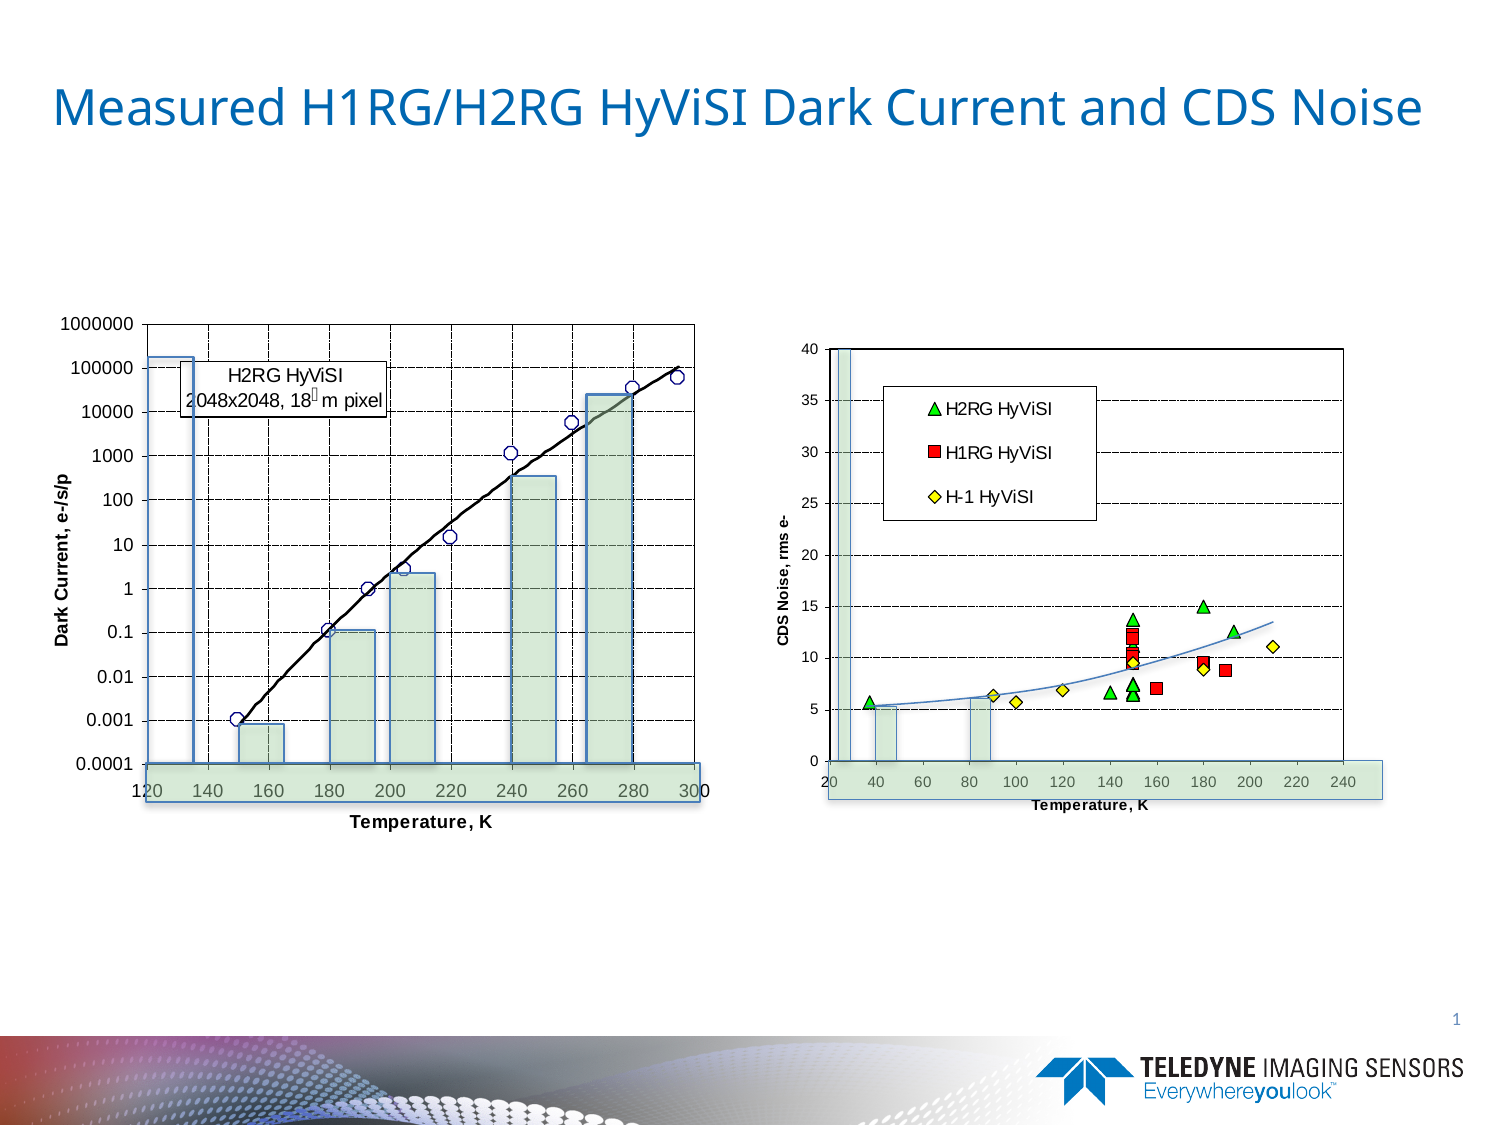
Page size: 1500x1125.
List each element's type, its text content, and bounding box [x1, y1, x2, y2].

picture [762, 319, 1368, 827]
title Measured H1RG/H2RG HyViSI Dark Current and CDS Noise [37, 45, 1463, 158]
picture [37, 298, 723, 848]
slide_number 0 [1126, 988, 1477, 1049]
text_box [1371, 760, 1383, 800]
picture [0, 1036, 1499, 1125]
